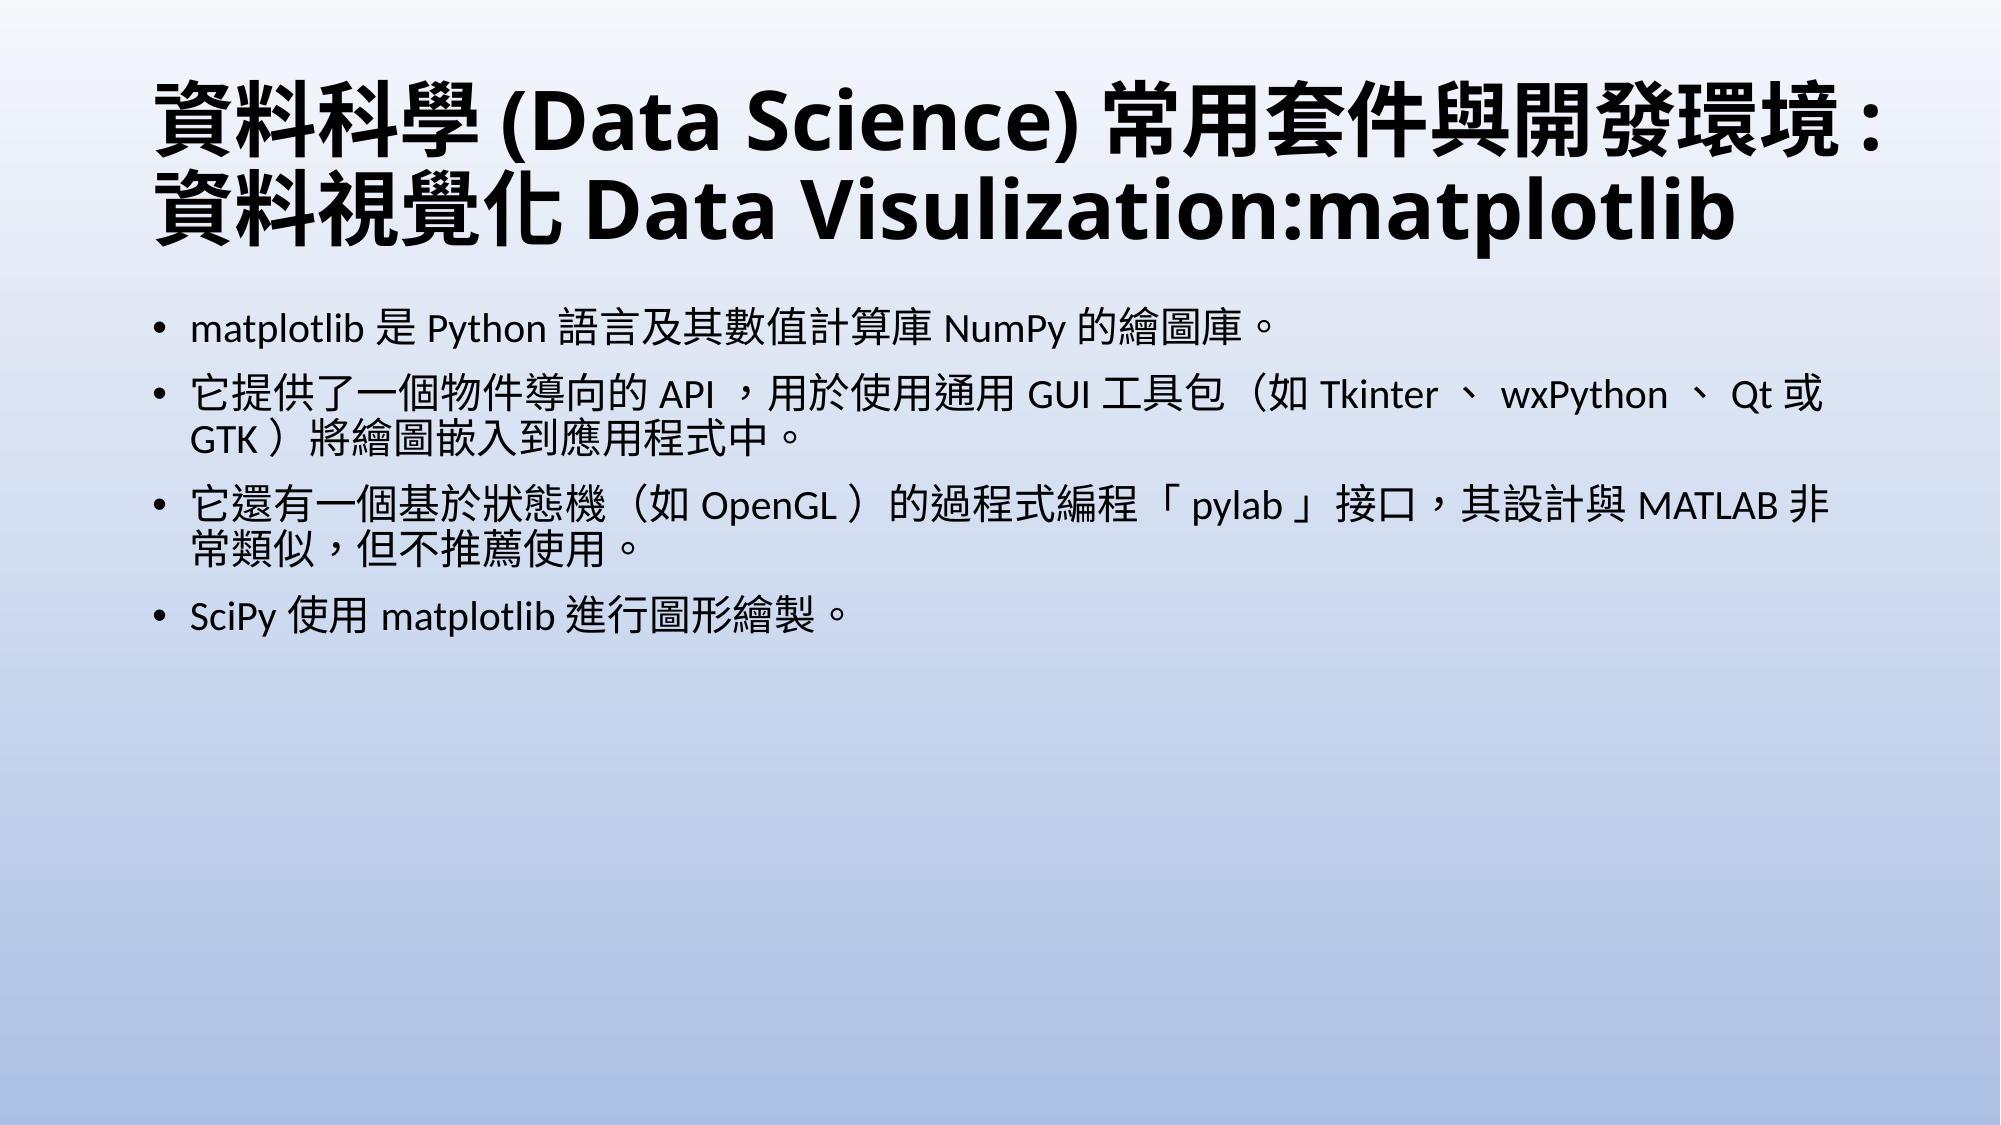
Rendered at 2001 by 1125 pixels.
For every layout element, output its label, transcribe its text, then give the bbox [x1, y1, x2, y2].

list matplotlib是Python語言及其數值計算庫NumPy的繪圖庫。 它提供了一個物件導向的API，用於使用通用GUI工具包（如Tkinter、wxPython、Qt或GTK）將繪圖嵌入到應用程式中。 它還有一個基於狀態機（如OpenGL）的過程式編程「pylab」接口，其設計與MATLAB非常類似，但不推薦使用。 SciPy使用matplotlib進行圖形繪製。 [137, 299, 1863, 1014]
title 資料科學(Data Science)常用套件與開發環境:資料視覺化Data Visulization:matplotlib [137, 59, 1863, 278]
